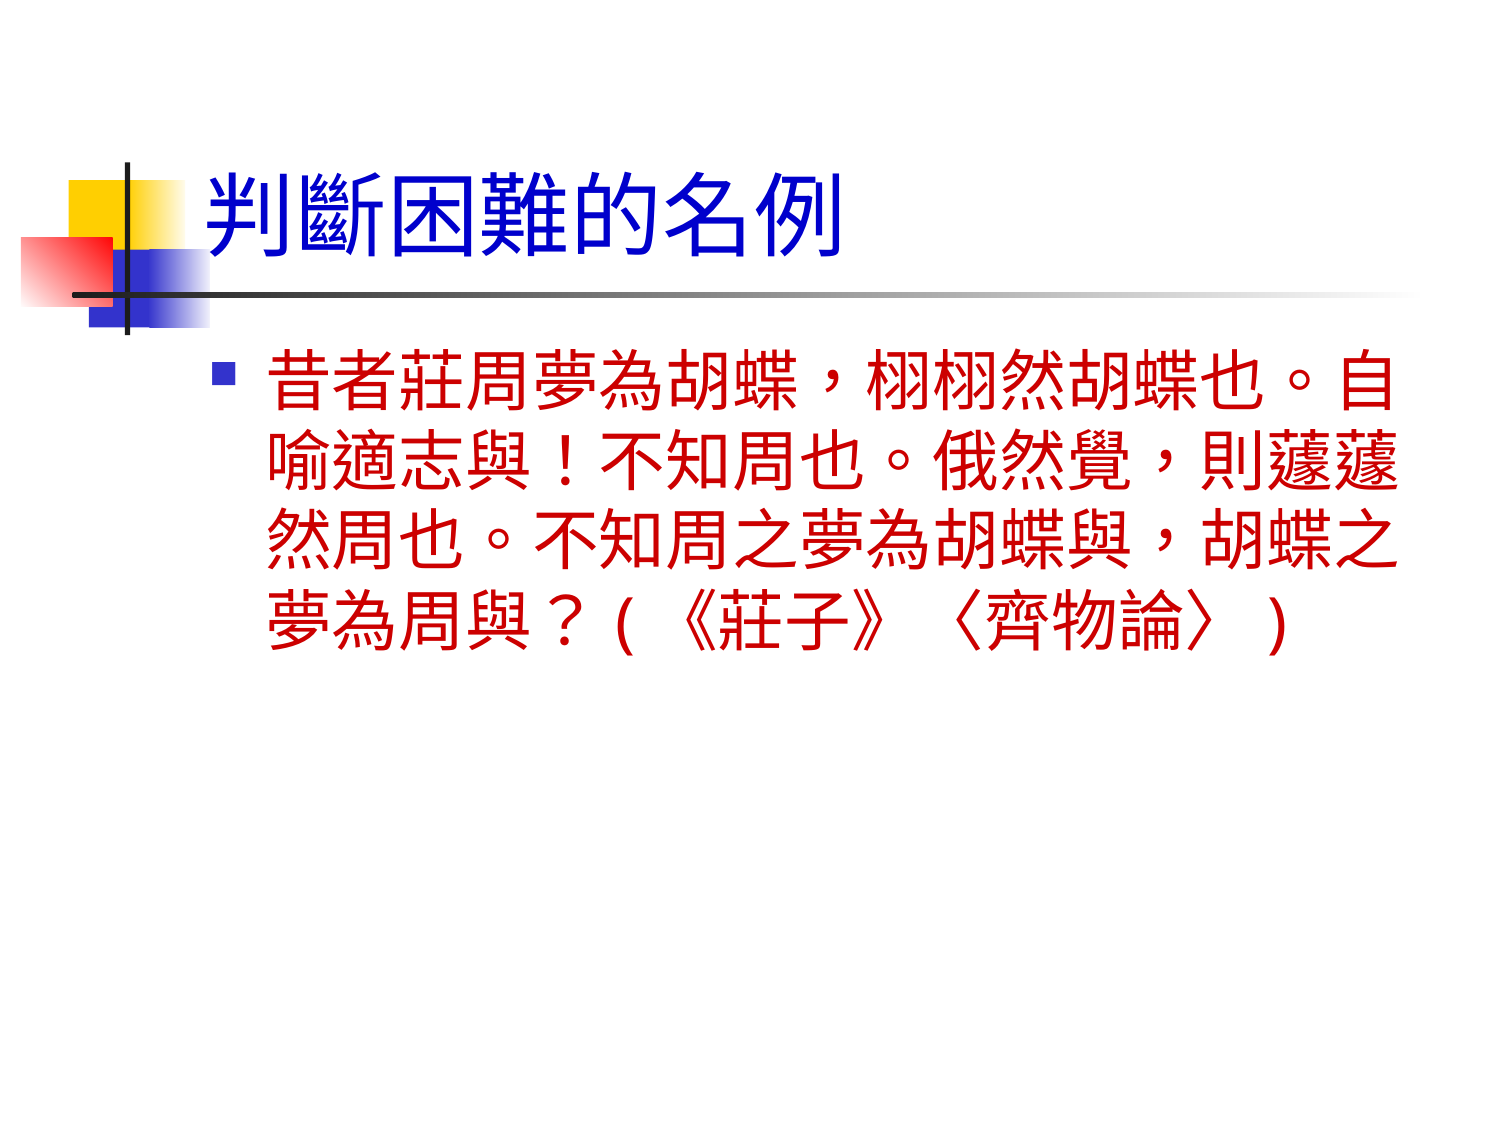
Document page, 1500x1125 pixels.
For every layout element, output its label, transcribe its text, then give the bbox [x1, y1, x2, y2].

title 判斷困難的名例 [188, 35, 1468, 275]
list 昔者莊周夢為胡蝶，栩栩然胡蝶也。自喻適志與！不知周也。俄然覺，則蘧蘧然周也。不知周之夢為胡蝶與，胡蝶之夢為周與？(《莊子》〈齊物論〉) [193, 331, 1469, 1006]
